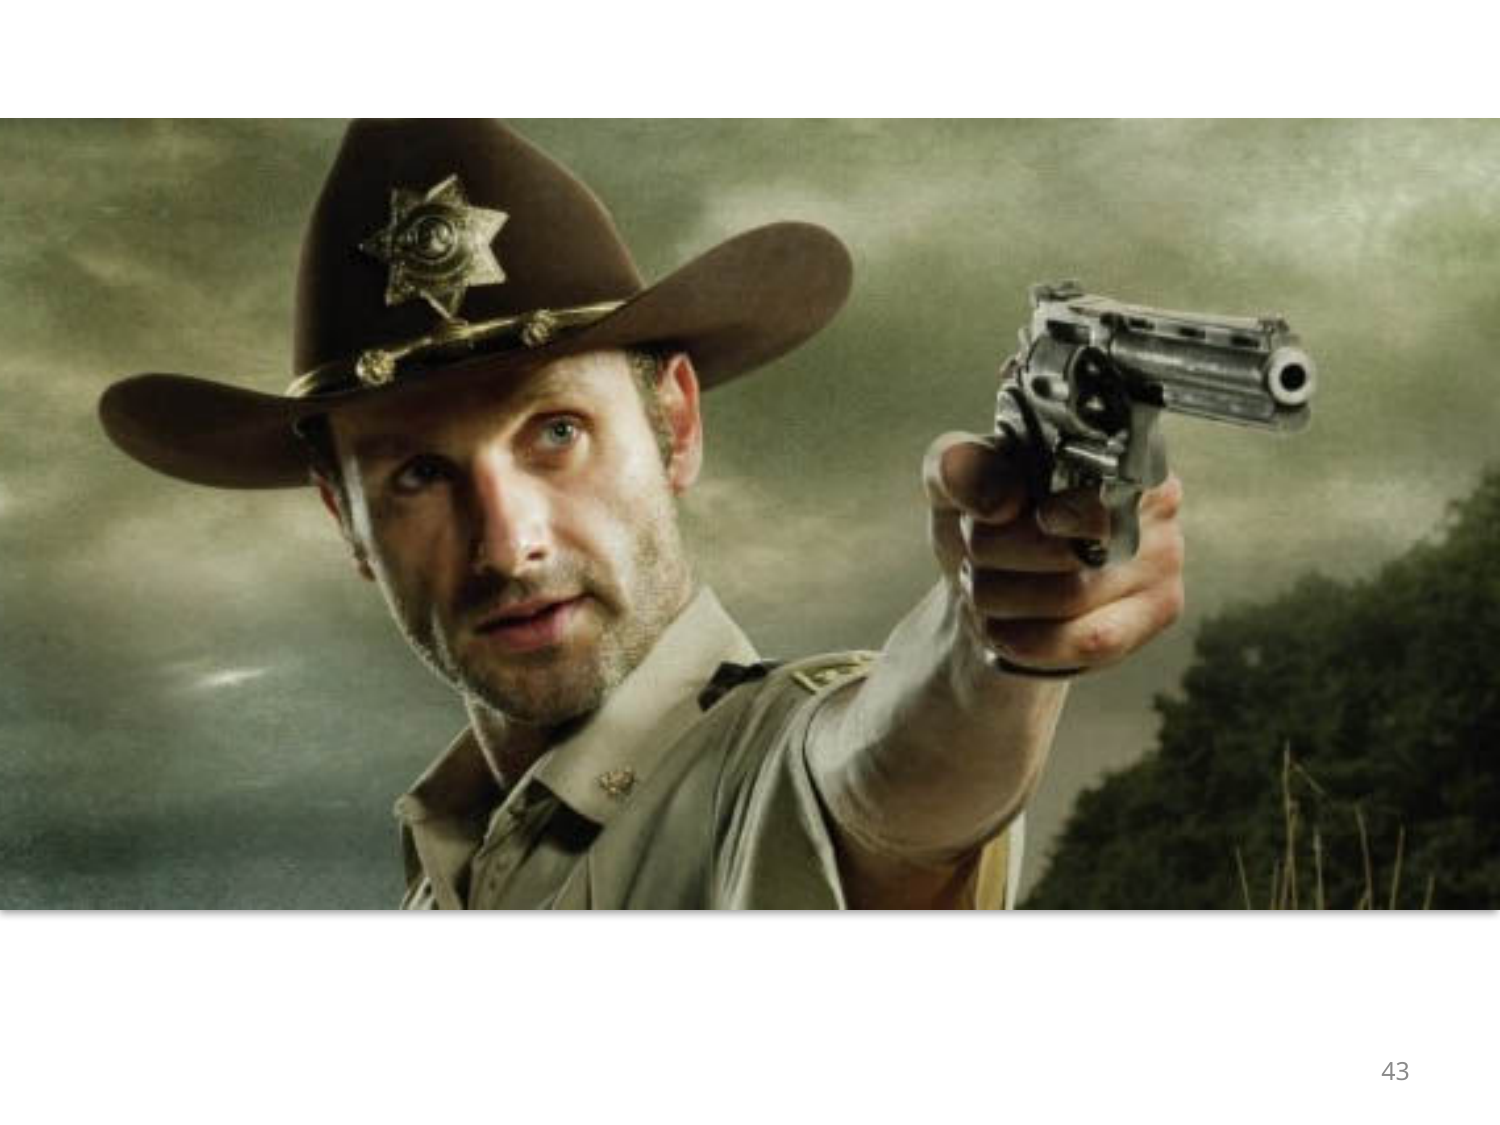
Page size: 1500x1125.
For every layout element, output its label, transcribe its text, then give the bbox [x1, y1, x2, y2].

slide_number 43 [1074, 1042, 1425, 1103]
picture [0, 118, 1500, 910]
